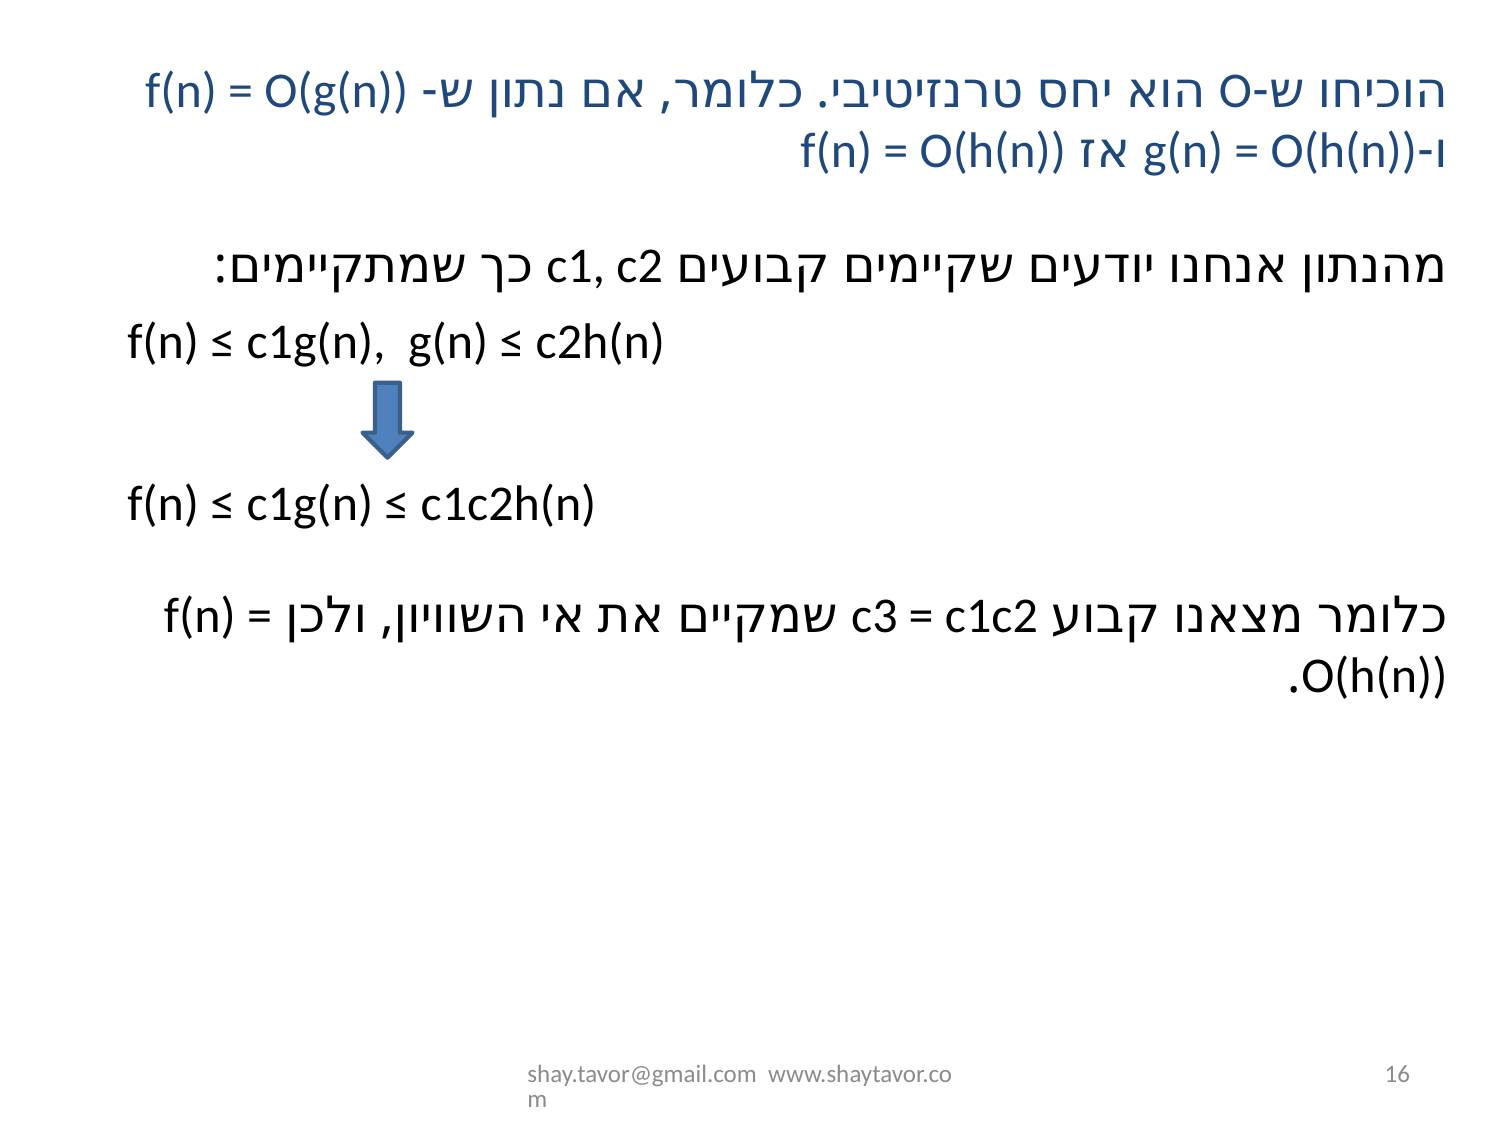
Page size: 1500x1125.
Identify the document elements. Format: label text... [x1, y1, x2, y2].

text_box f(n) ≤ c1g(n) ≤ c1c2h(n) [112, 463, 1463, 538]
slide_number 16 [1074, 1042, 1425, 1103]
text_box הוכיחו ש-O הוא יחס טרנזיטיבי. כלומר, אם נתון ש- f(n) = O(g(n)) ו-g(n) = O(h(n)) אז f(n) = O(h(n)) [75, 49, 1463, 185]
text_box מהנתון אנחנו יודעים שקיימים קבועים c1, c2 כך שמתקיימים: [112, 224, 1463, 300]
text_box [360, 380, 415, 460]
text_box f(n) ≤ c1g(n), g(n) ≤ c2h(n) [112, 301, 1463, 377]
text_box כלומר מצאנו קבוע c3 = c1c2 שמקיים את אי השוויון, ולכן f(n) = O(h(n)). [49, 574, 1463, 710]
footer shay.tavor@gmail.com www.shaytavor.com [512, 1042, 988, 1103]
